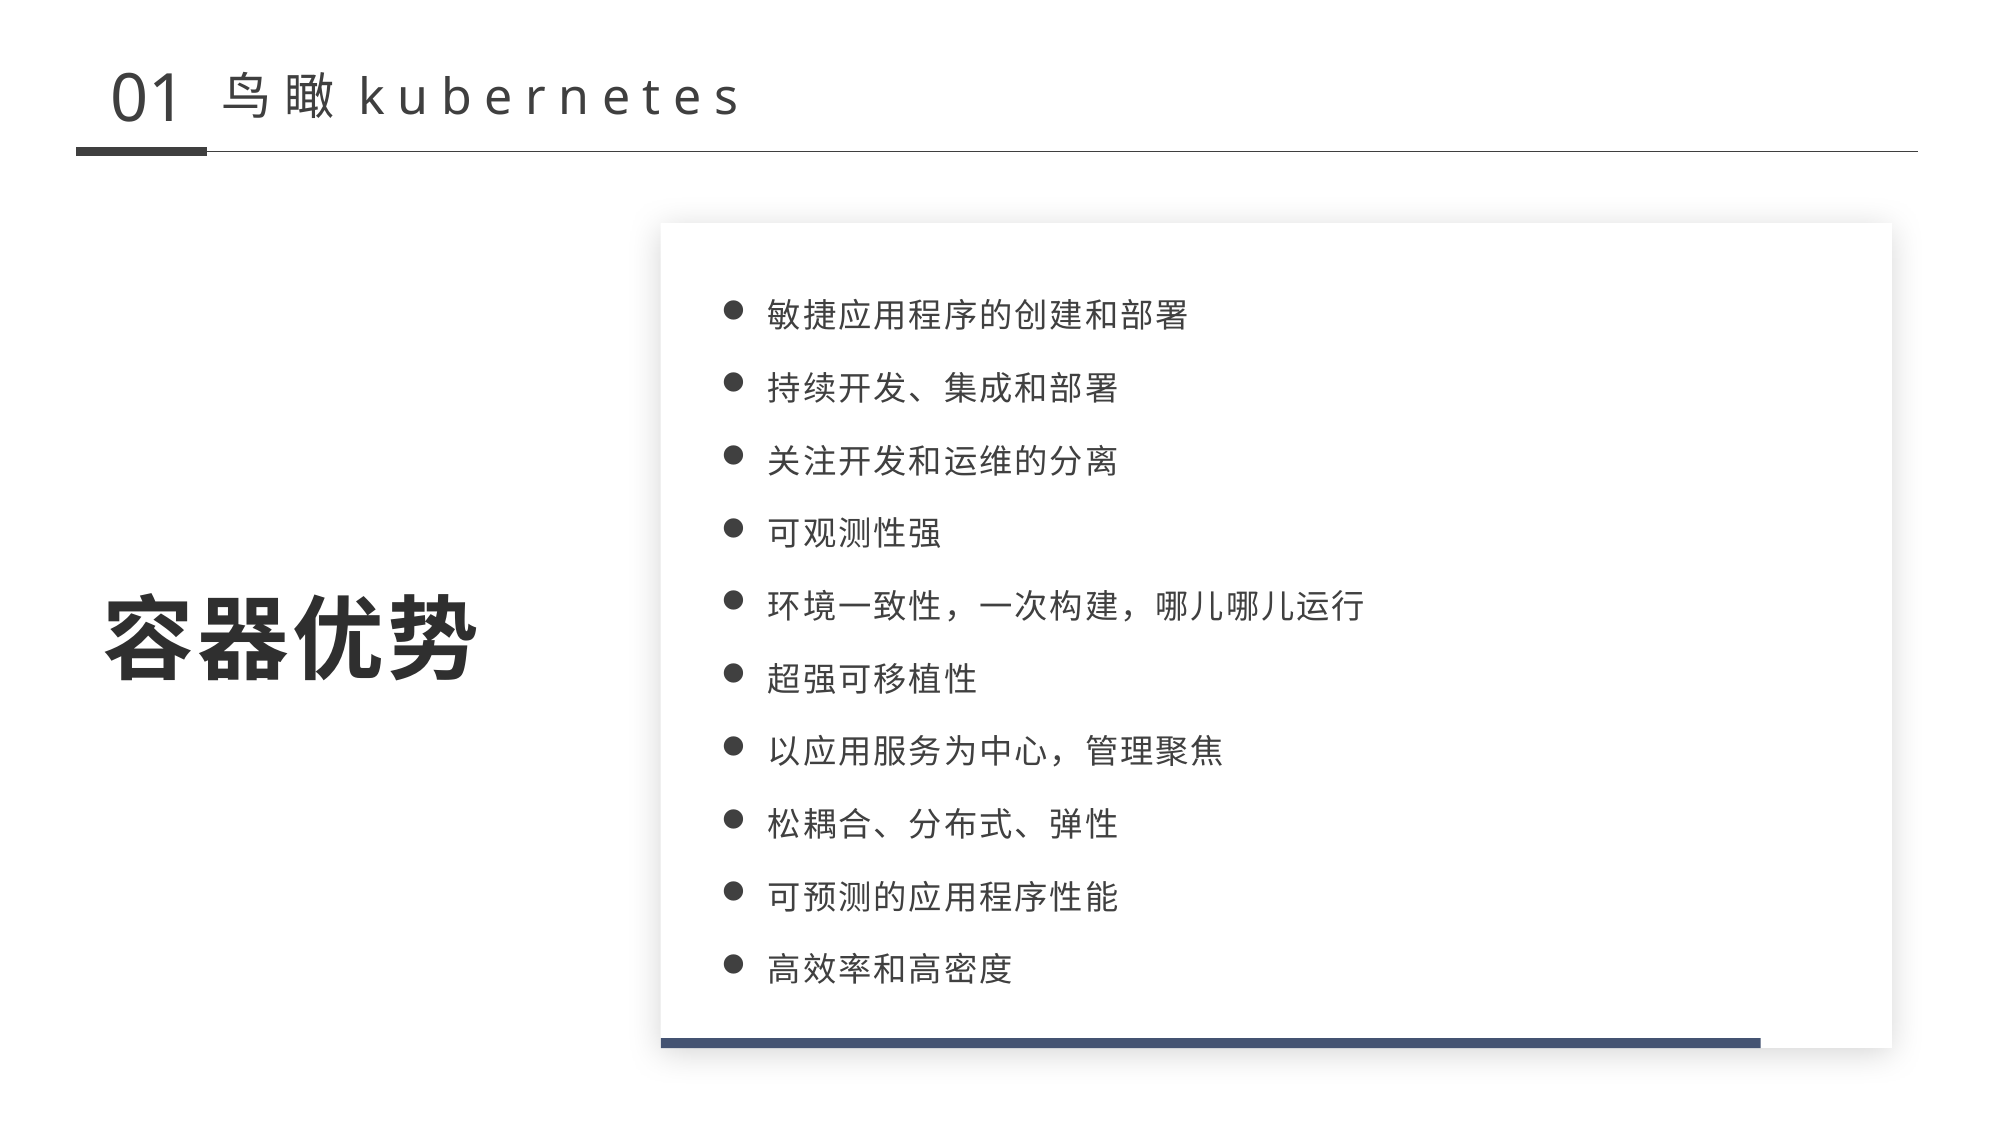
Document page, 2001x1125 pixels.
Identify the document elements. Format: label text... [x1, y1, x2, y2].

text_box [660, 222, 1893, 1049]
text_box 01 [48, 47, 249, 142]
text_box 容器优势 [92, 492, 586, 778]
text_box 敏捷应用程序的创建和部署 持续开发、集成和部署 关注开发和运维的分离 可观测性强 环境一致性，一次构建，哪儿哪儿运行 超强可移植性 以应用服务为中心，管理聚焦 松耦合、分布式、弹性 可预测的应用程序性能 高效率和高密度 [710, 272, 1842, 998]
text_box [660, 1037, 1762, 1049]
text_box 鸟瞰kubernetes [249, 57, 856, 132]
